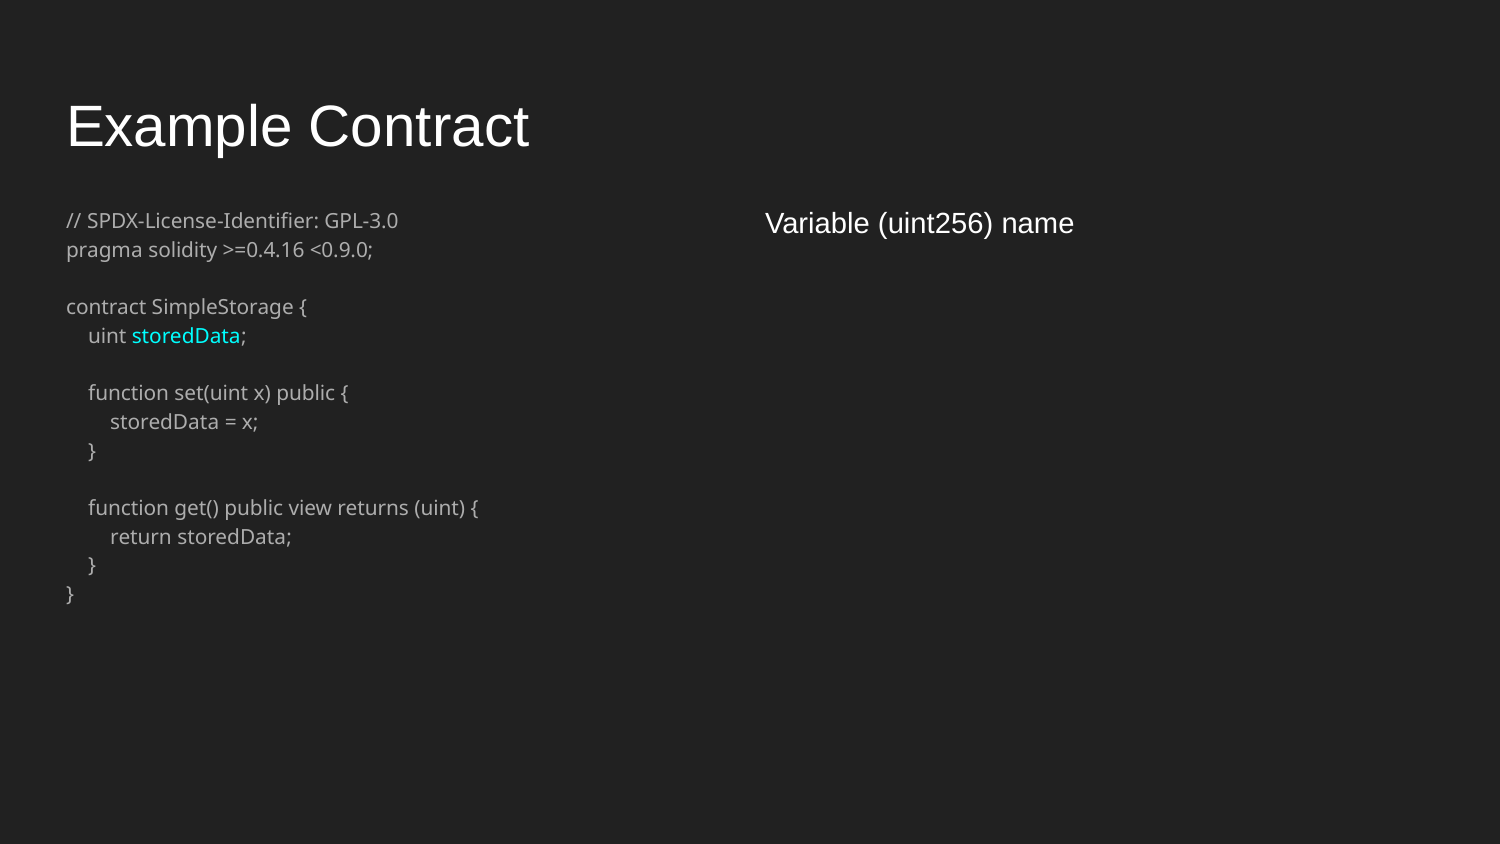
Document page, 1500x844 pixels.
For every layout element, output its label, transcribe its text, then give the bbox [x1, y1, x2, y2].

title Example Contract [51, 72, 1449, 167]
list // SPDX-License-Identifier: GPL-3.0 pragma solidity >=0.4.16 <0.9.0; contract SimpleStorage { uint storedData; function set(uint x) public { storedData = x; } function get() public view returns (uint) { return storedData; } } [51, 189, 750, 750]
text_box Variable (uint256) name [750, 188, 1412, 254]
